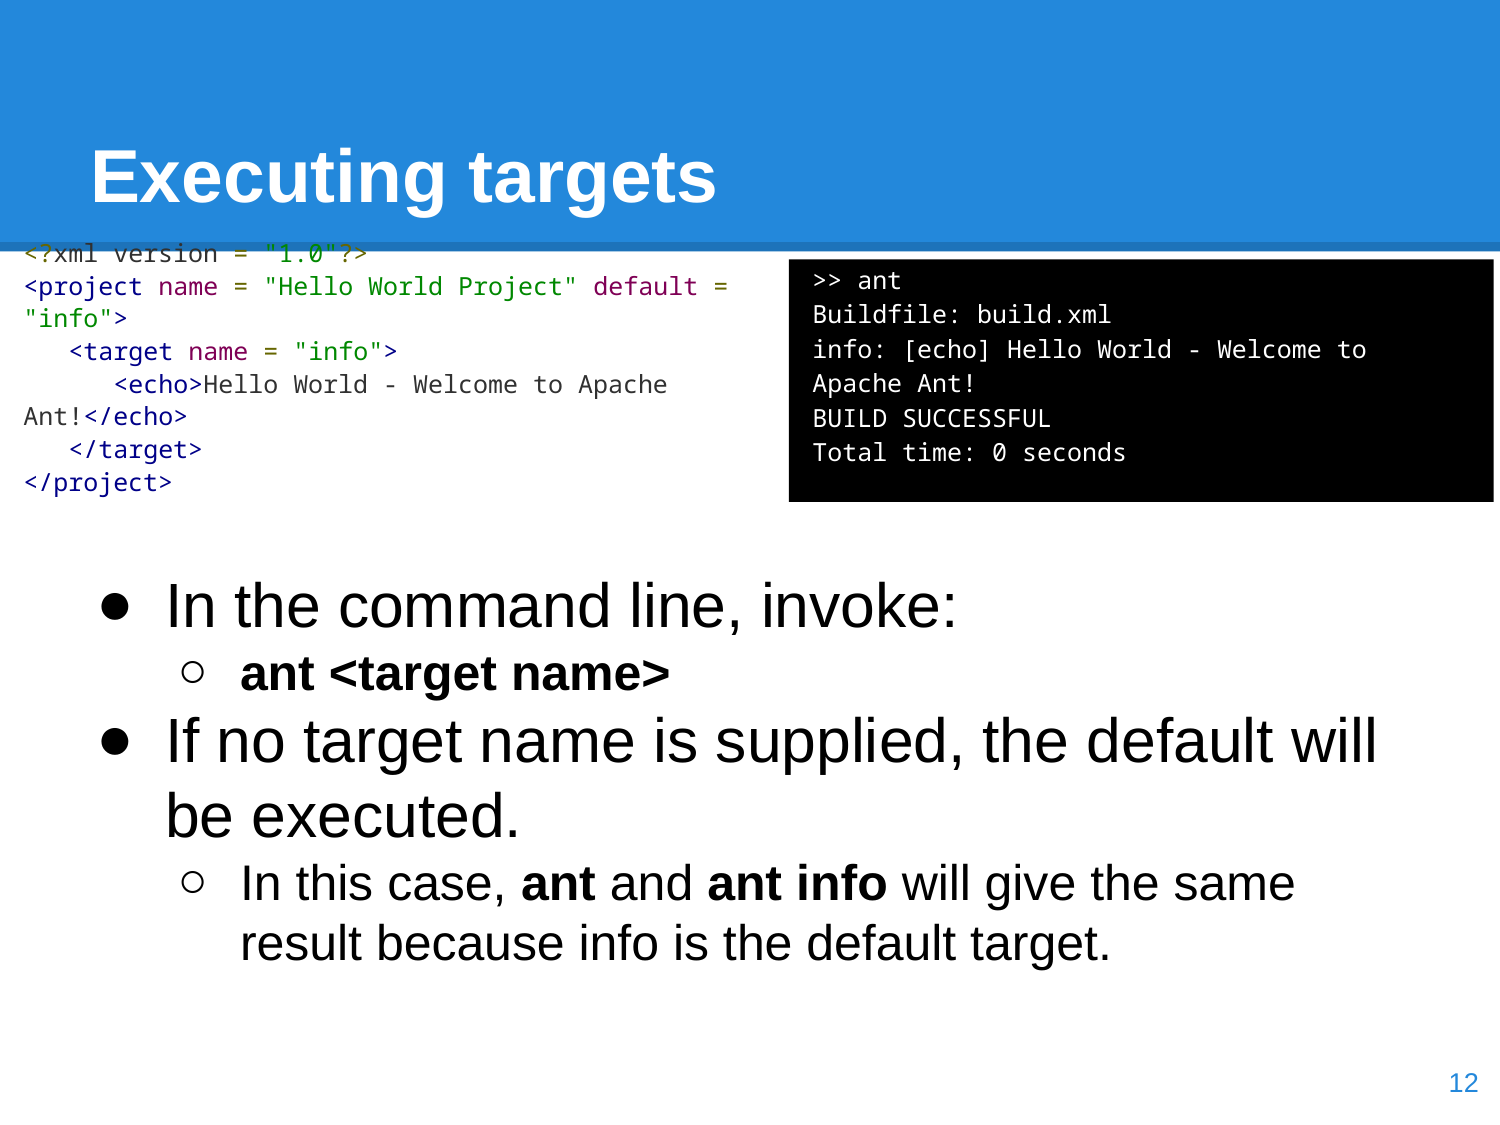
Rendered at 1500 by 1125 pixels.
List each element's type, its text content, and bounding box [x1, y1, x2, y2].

list In the command line, invoke: ant <target name> If no target name is supplied, the default will be executed. In this case, ant and ant info will give the same result because info is the default target. [75, 550, 1425, 1078]
slide_number ‹#› [1403, 1038, 1494, 1125]
text_box >> ant Buildfile: build.xml info: [echo] Hello World - Welcome to Apache Ant! BUILD SUCCESSFUL Total time: 0 seconds [788, 259, 1494, 502]
title Executing targets [75, 45, 1425, 233]
text_box <?xml version = "1.0"?> <project name = "Hello World Project" default = "info"> <target name = "info"> <echo>Hello World - Welcome to Apache Ant!</echo> </target> </project> [0, 280, 788, 502]
